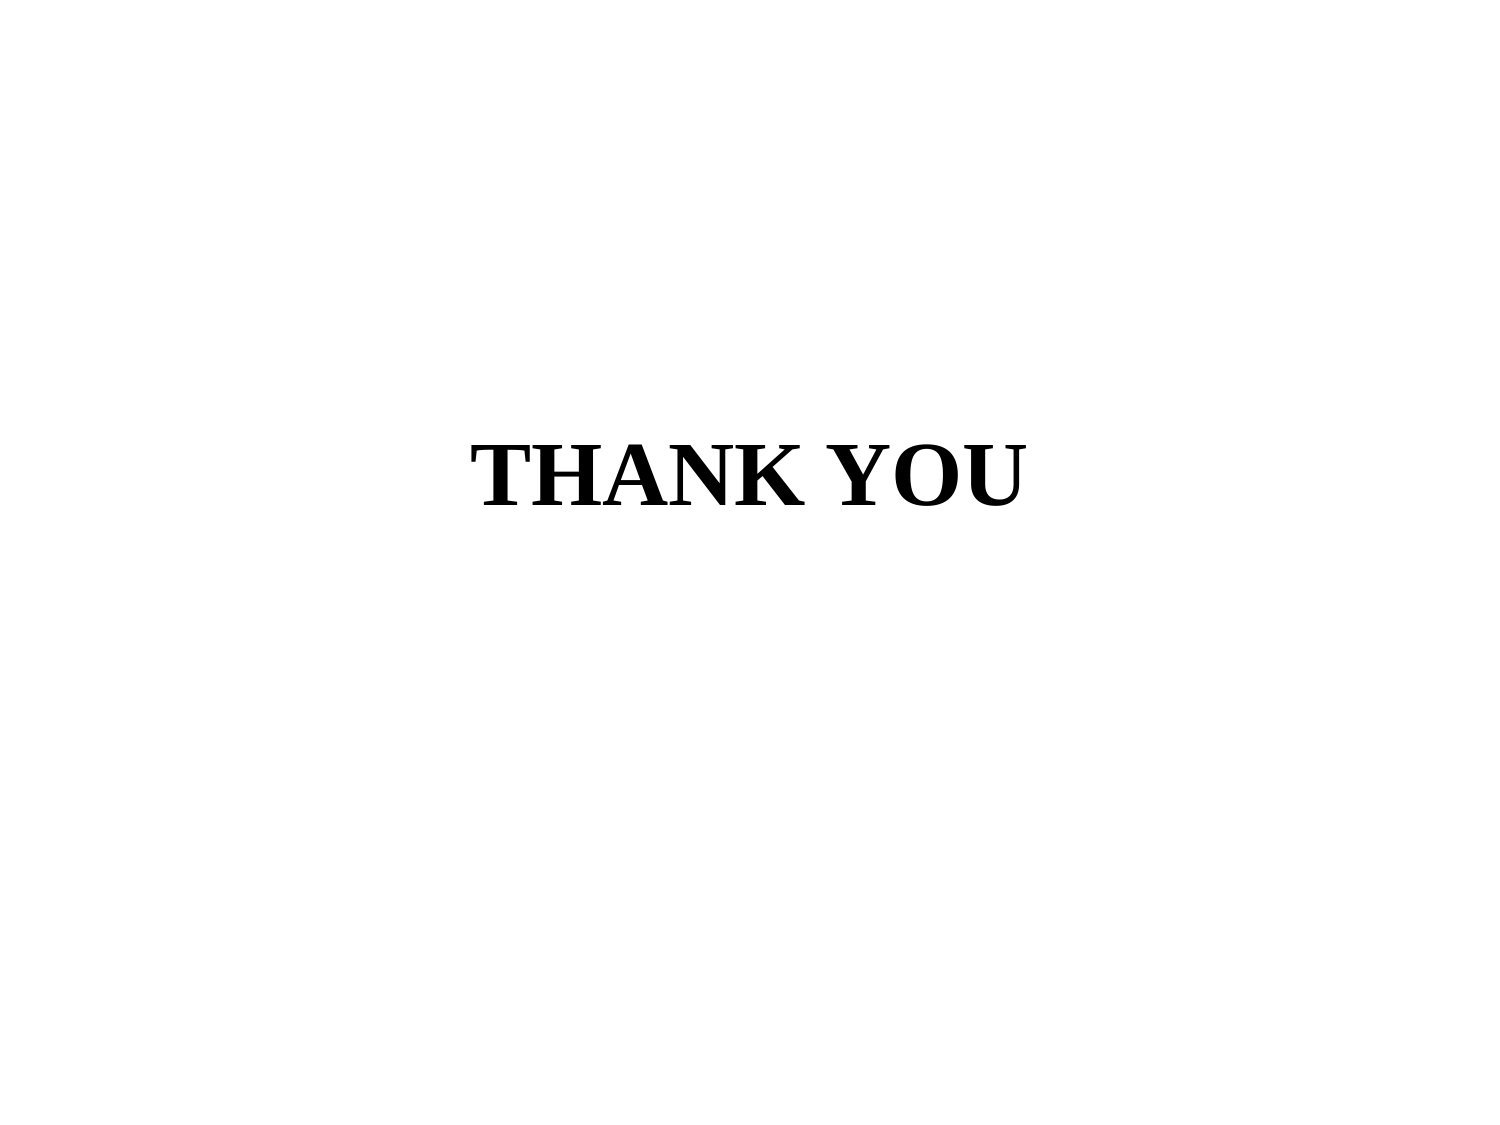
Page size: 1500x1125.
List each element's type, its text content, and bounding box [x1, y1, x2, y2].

title THANK YOU [75, 375, 1425, 563]
